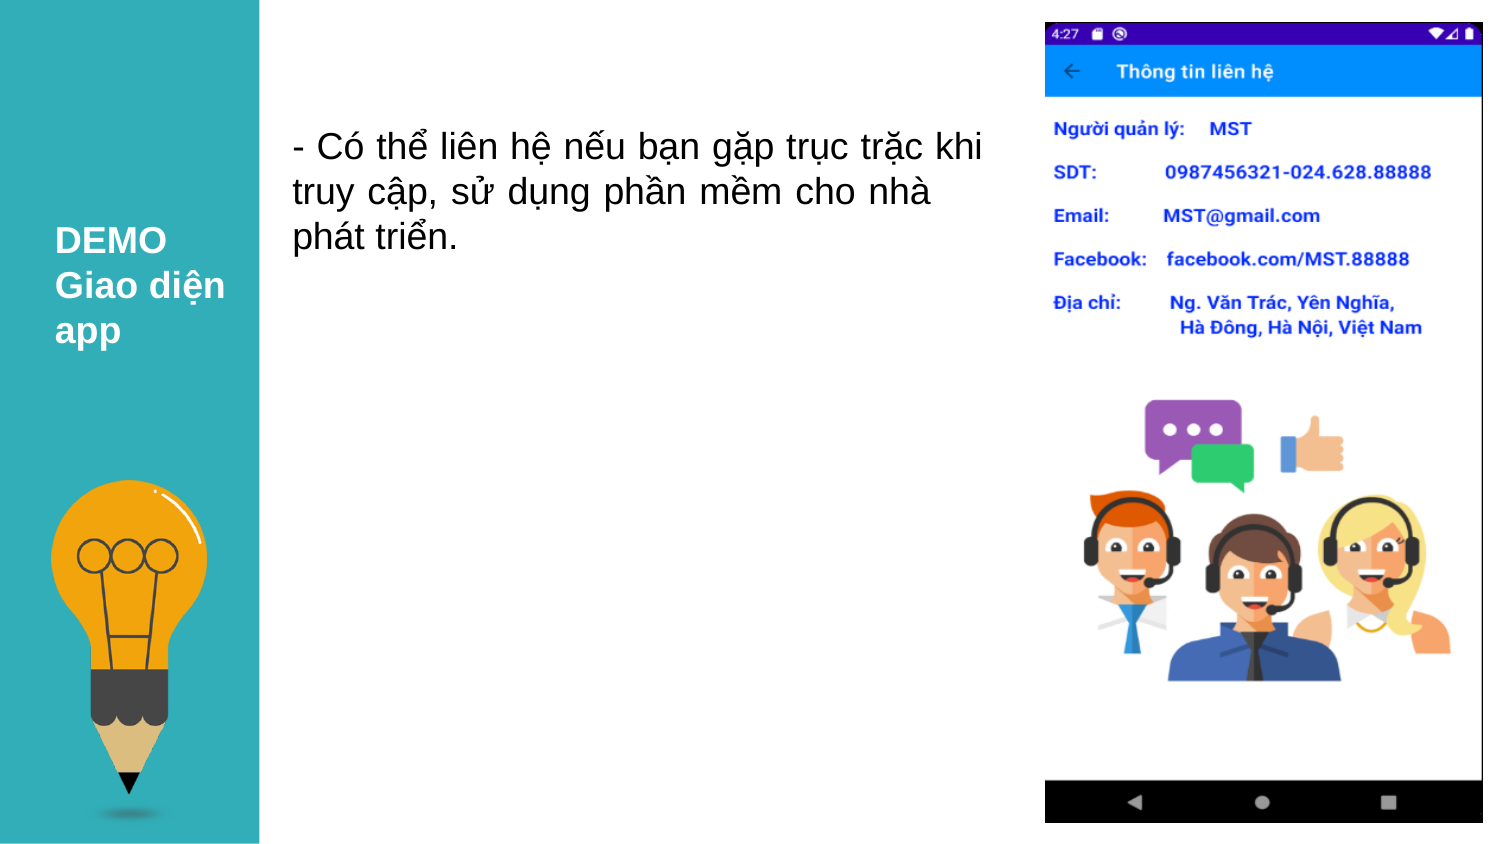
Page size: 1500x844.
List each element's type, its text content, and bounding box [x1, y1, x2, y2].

text_box DEMO Giao diện app [40, 209, 243, 359]
text_box - Có thể liên hệ nếu bạn gặp trục trặc khi truy cập, sử dụng phần mềm cho nhà phát triển. [277, 114, 1010, 265]
picture [51, 480, 207, 826]
picture [1045, 22, 1483, 823]
